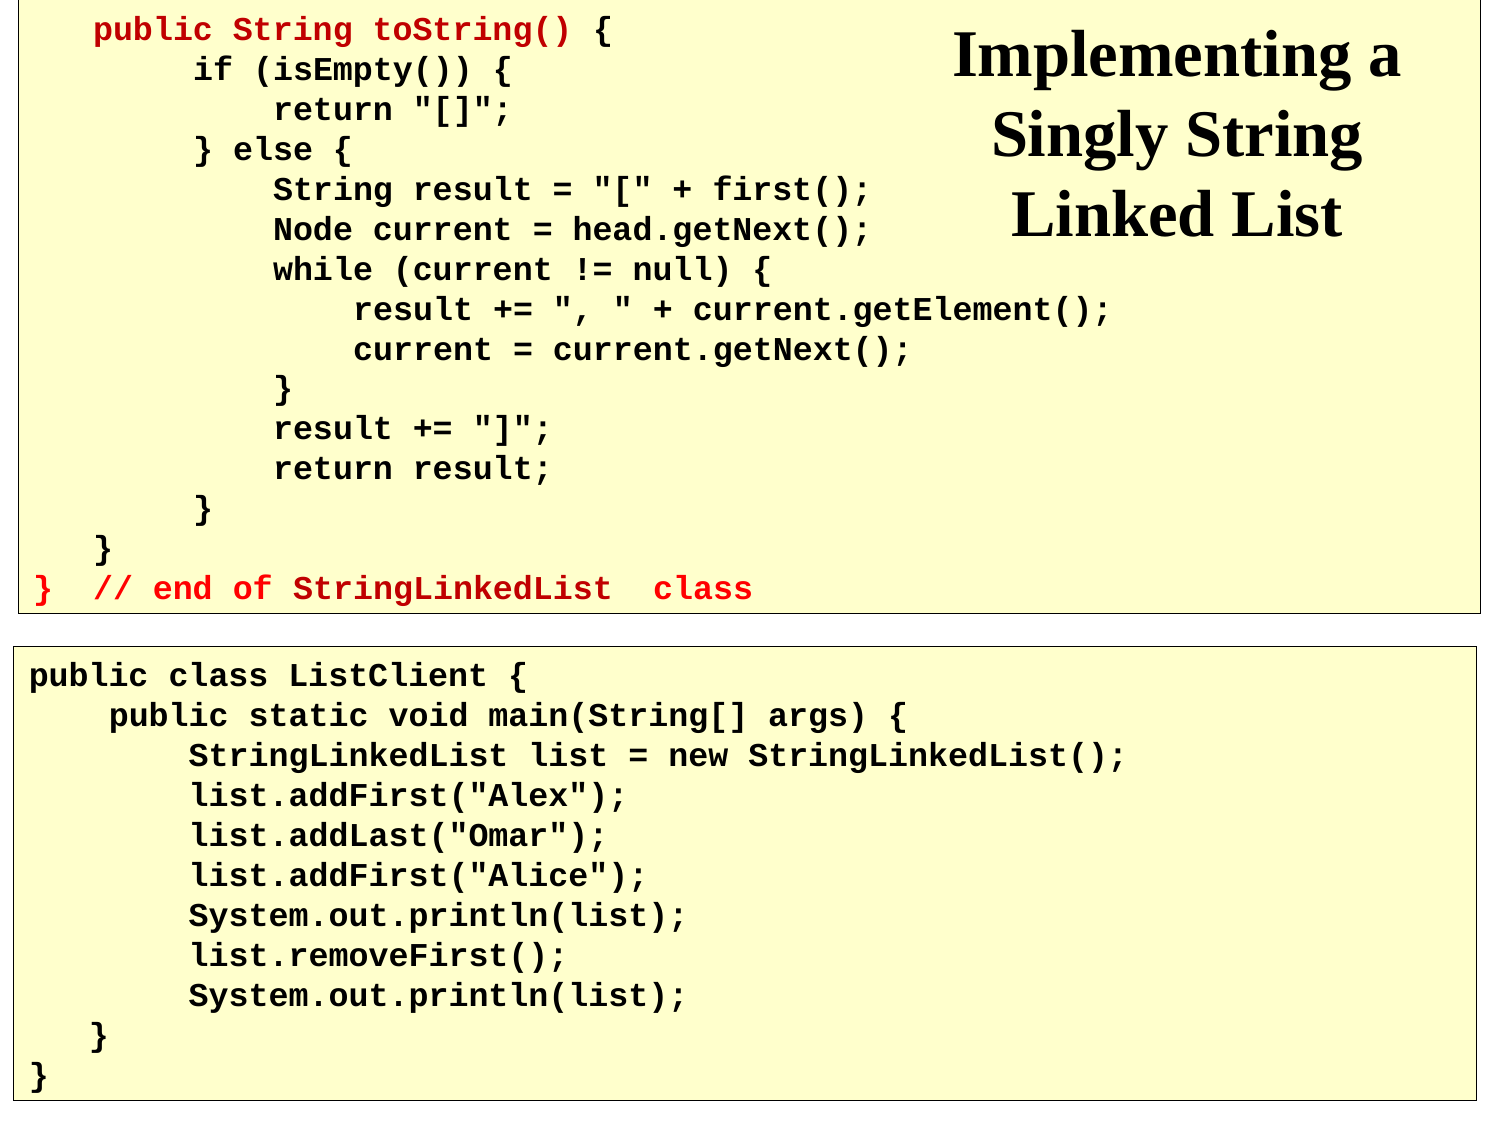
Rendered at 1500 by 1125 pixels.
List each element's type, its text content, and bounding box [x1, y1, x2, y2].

text_box public class ListClient { public static void main(String[] args) { StringLinkedList list = new StringLinkedList(); list.addFirst("Alex"); list.addLast("Omar"); list.addFirst("Alice"); System.out.println(list); list.removeFirst(); System.out.println(list); } } [13, 646, 1477, 1101]
text_box public String toString() { if (isEmpty()) { return "[]"; } else { String result = "[" + first(); Node current = head.getNext(); while (current != null) { result += ", " + current.getElement(); current = current.getNext(); } result += "]"; return result; } } } // end of StringLinkedList class [18, 0, 1481, 614]
title Implementing a Singly String Linked List [873, 37, 1481, 223]
